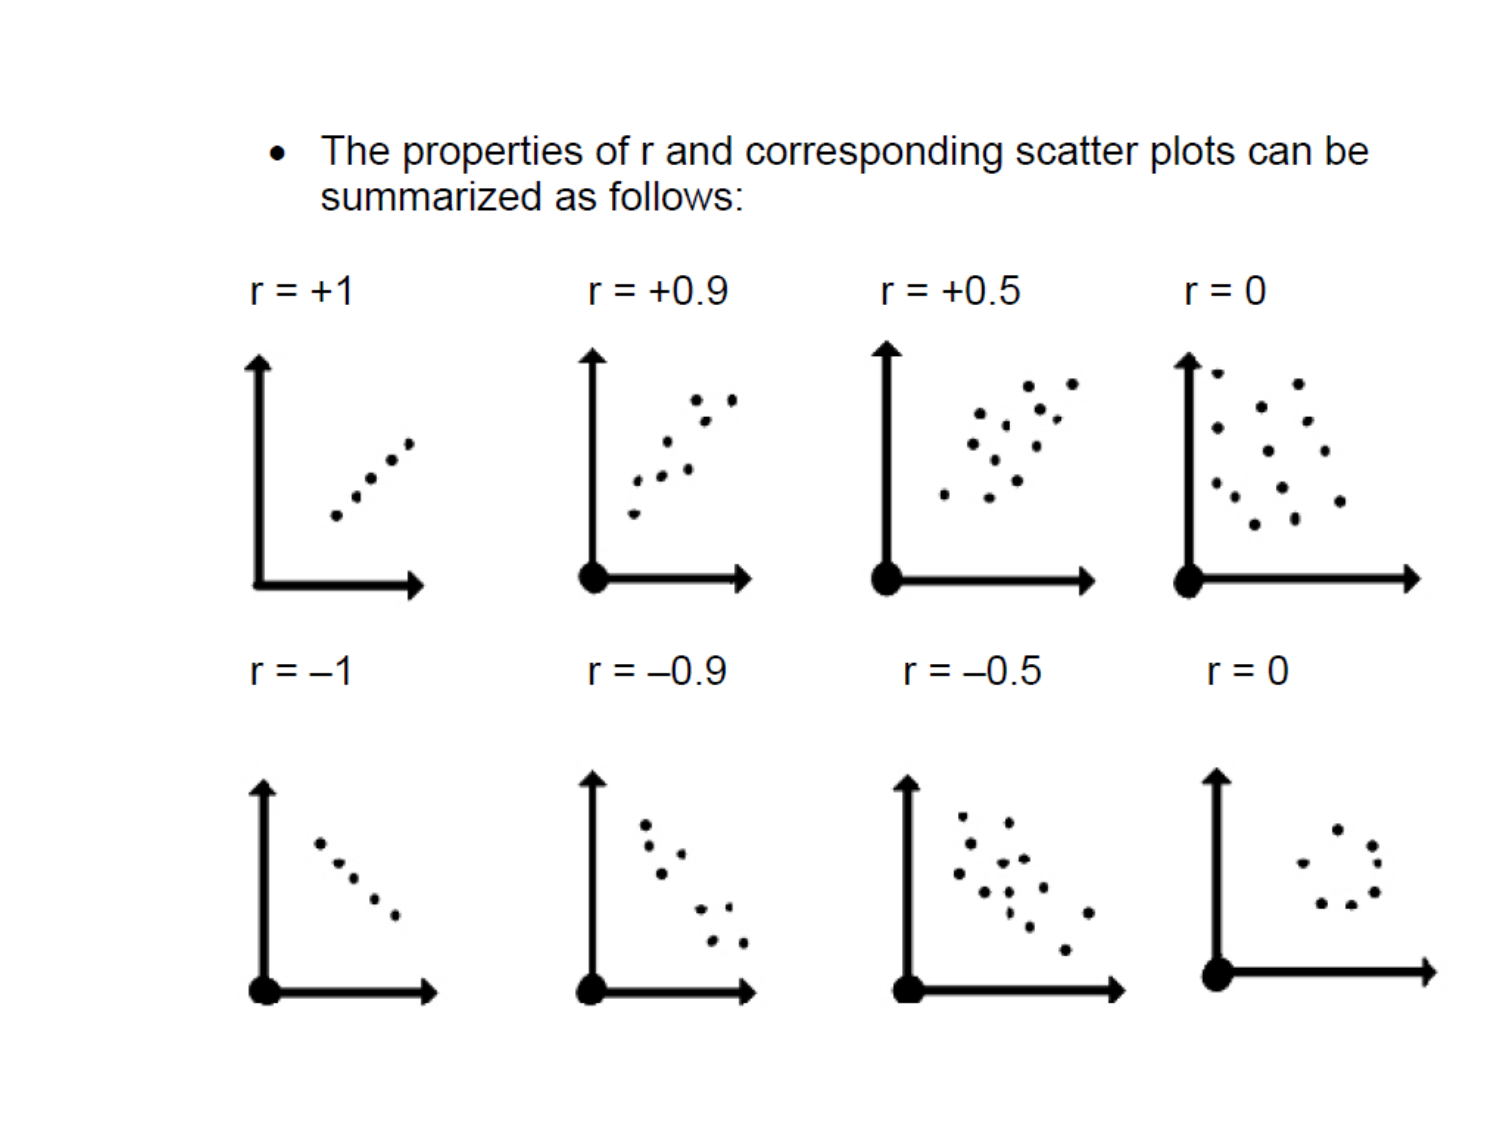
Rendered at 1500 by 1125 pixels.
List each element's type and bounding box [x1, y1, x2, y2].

picture [187, 112, 1462, 1021]
